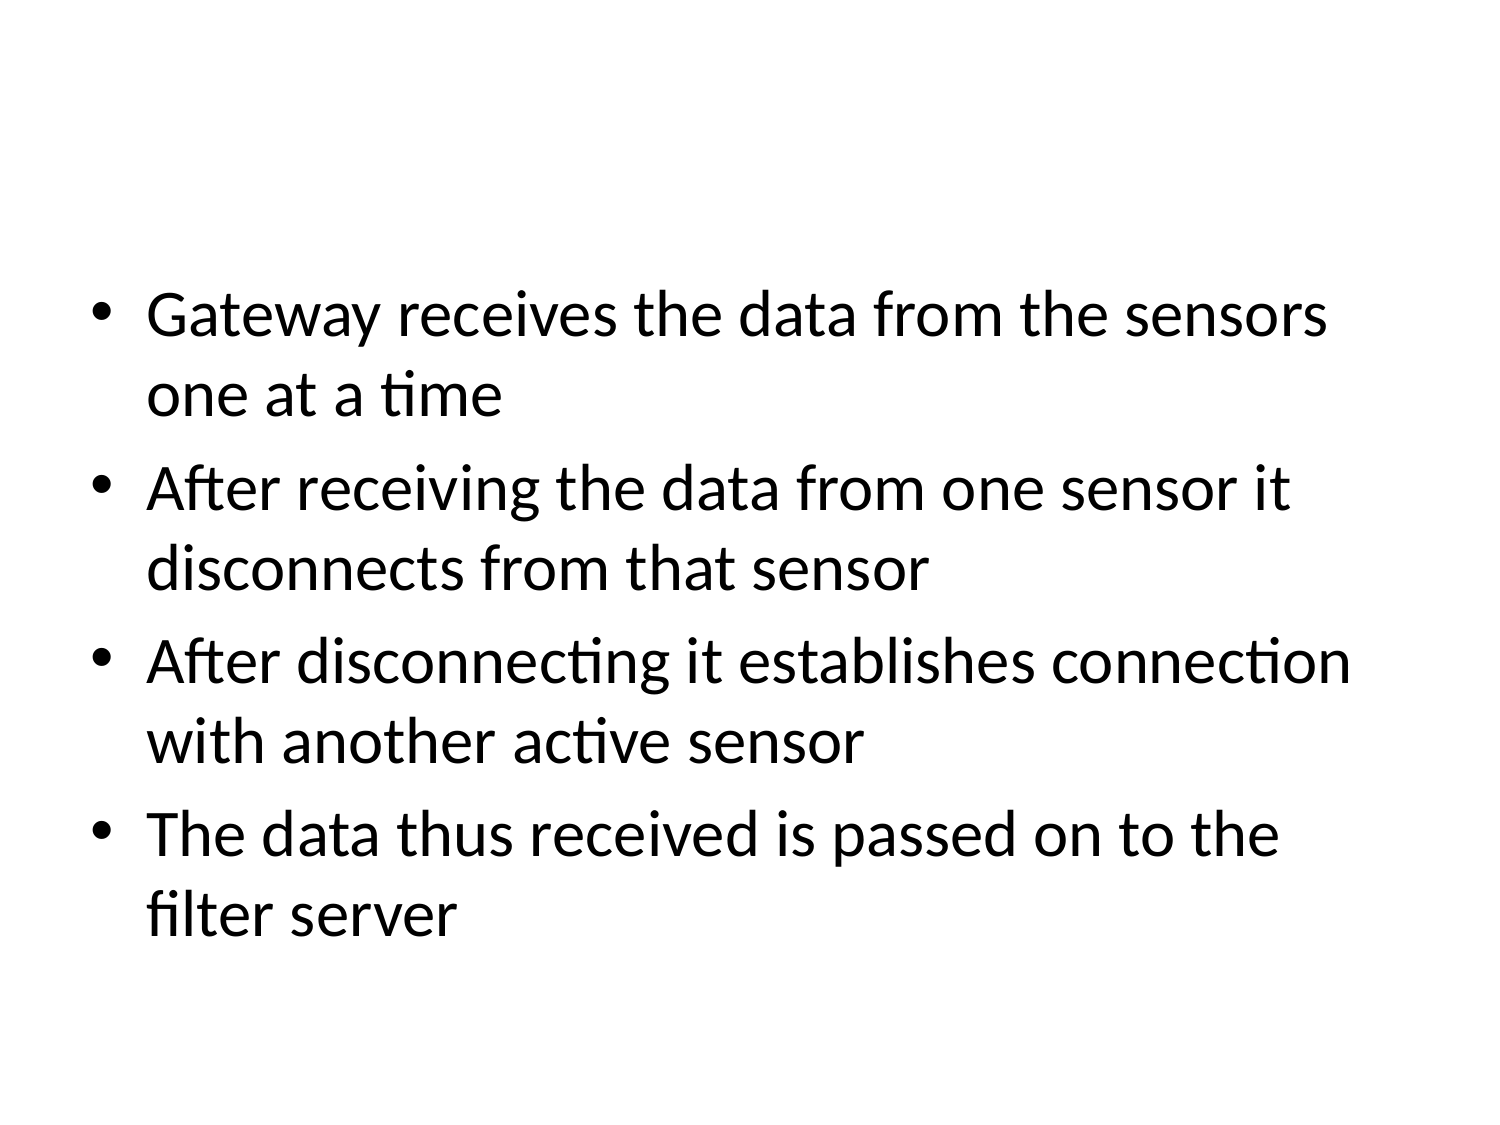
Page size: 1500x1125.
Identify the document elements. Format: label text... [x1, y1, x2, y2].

list Gateway receives the data from the sensors one at a time After receiving the data from one sensor it disconnects from that sensor After disconnecting it establishes connection with another active sensor The data thus received is passed on to the filter server [75, 262, 1425, 1005]
